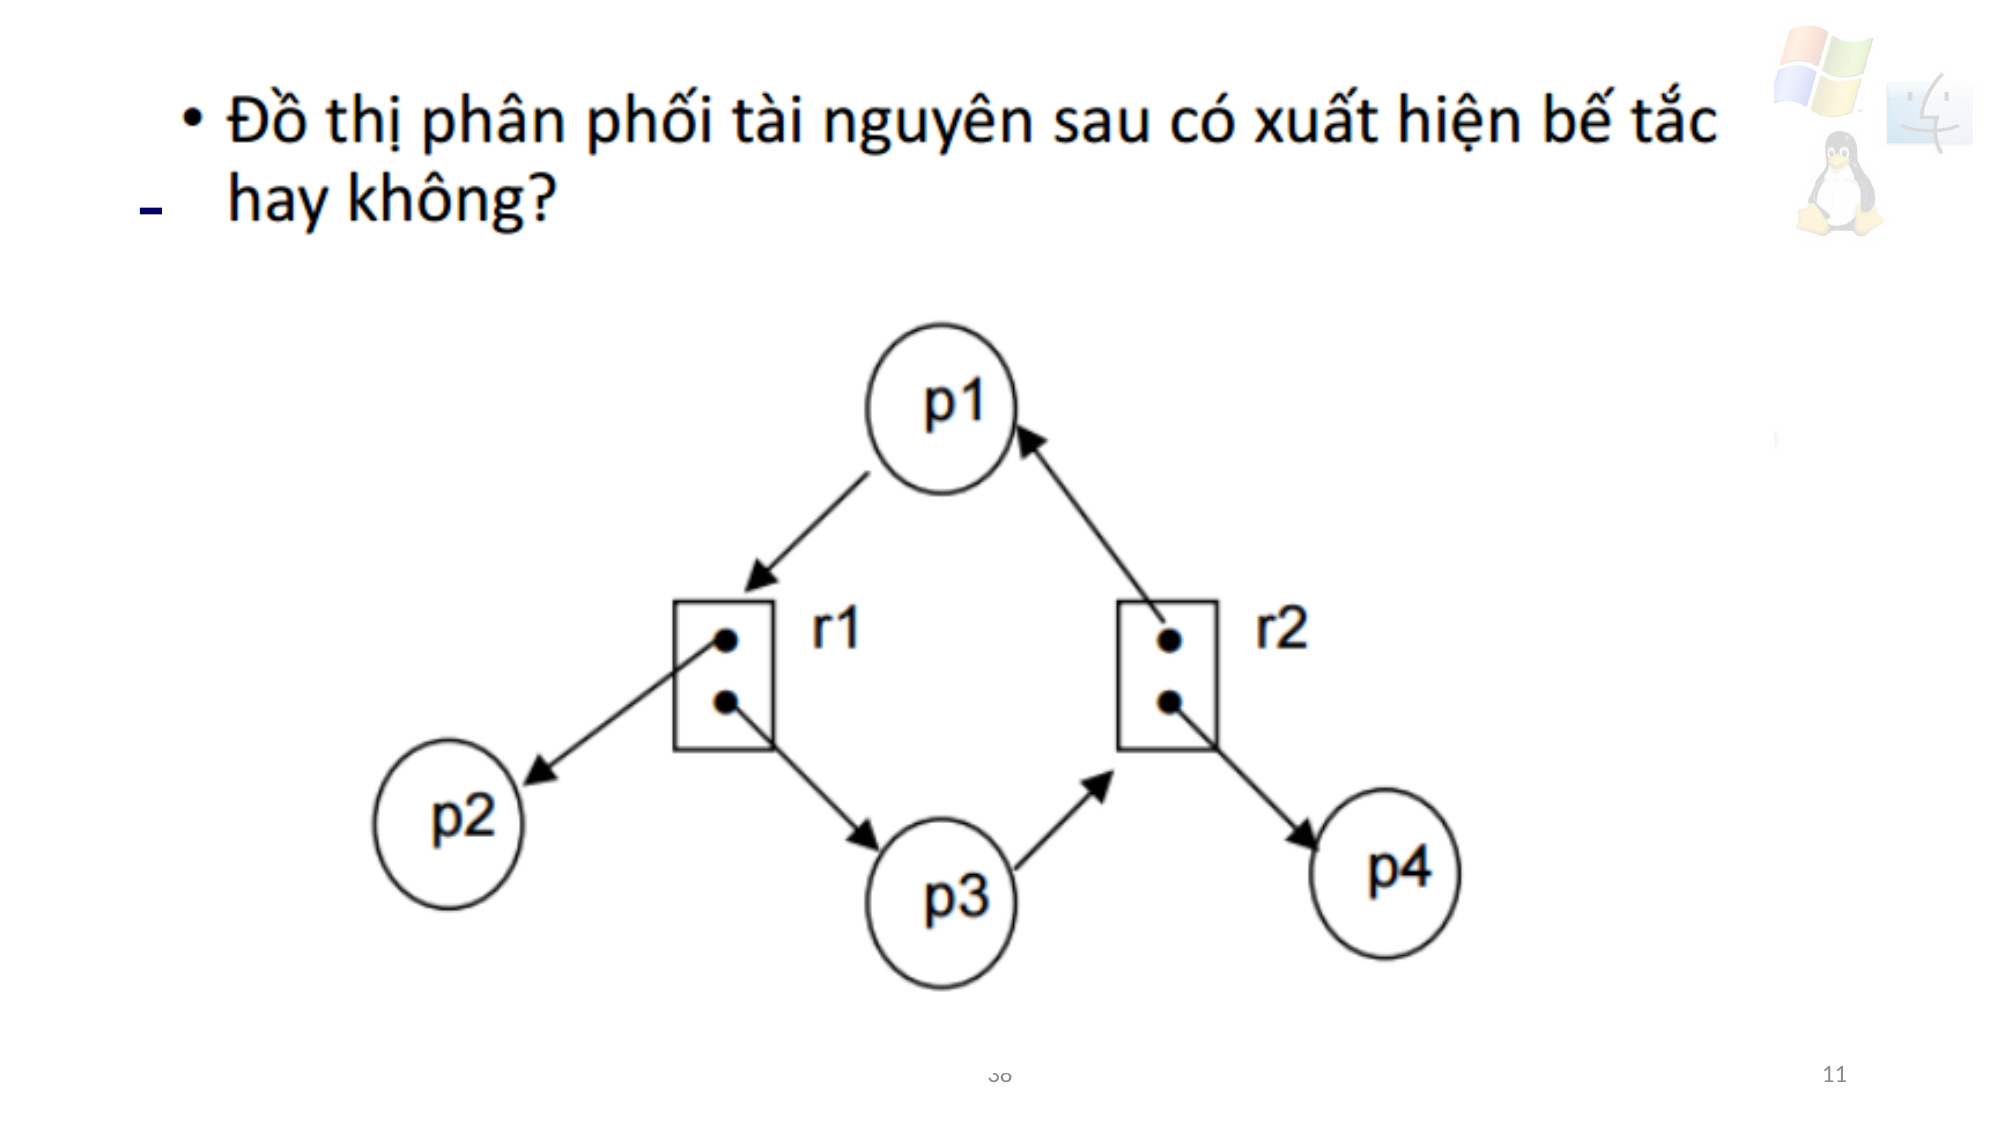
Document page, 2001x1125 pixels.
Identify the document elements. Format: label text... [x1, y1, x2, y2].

picture [137, 21, 1981, 1073]
footer 38 [662, 1073, 1338, 1103]
slide_number 11 [1412, 1042, 1863, 1103]
